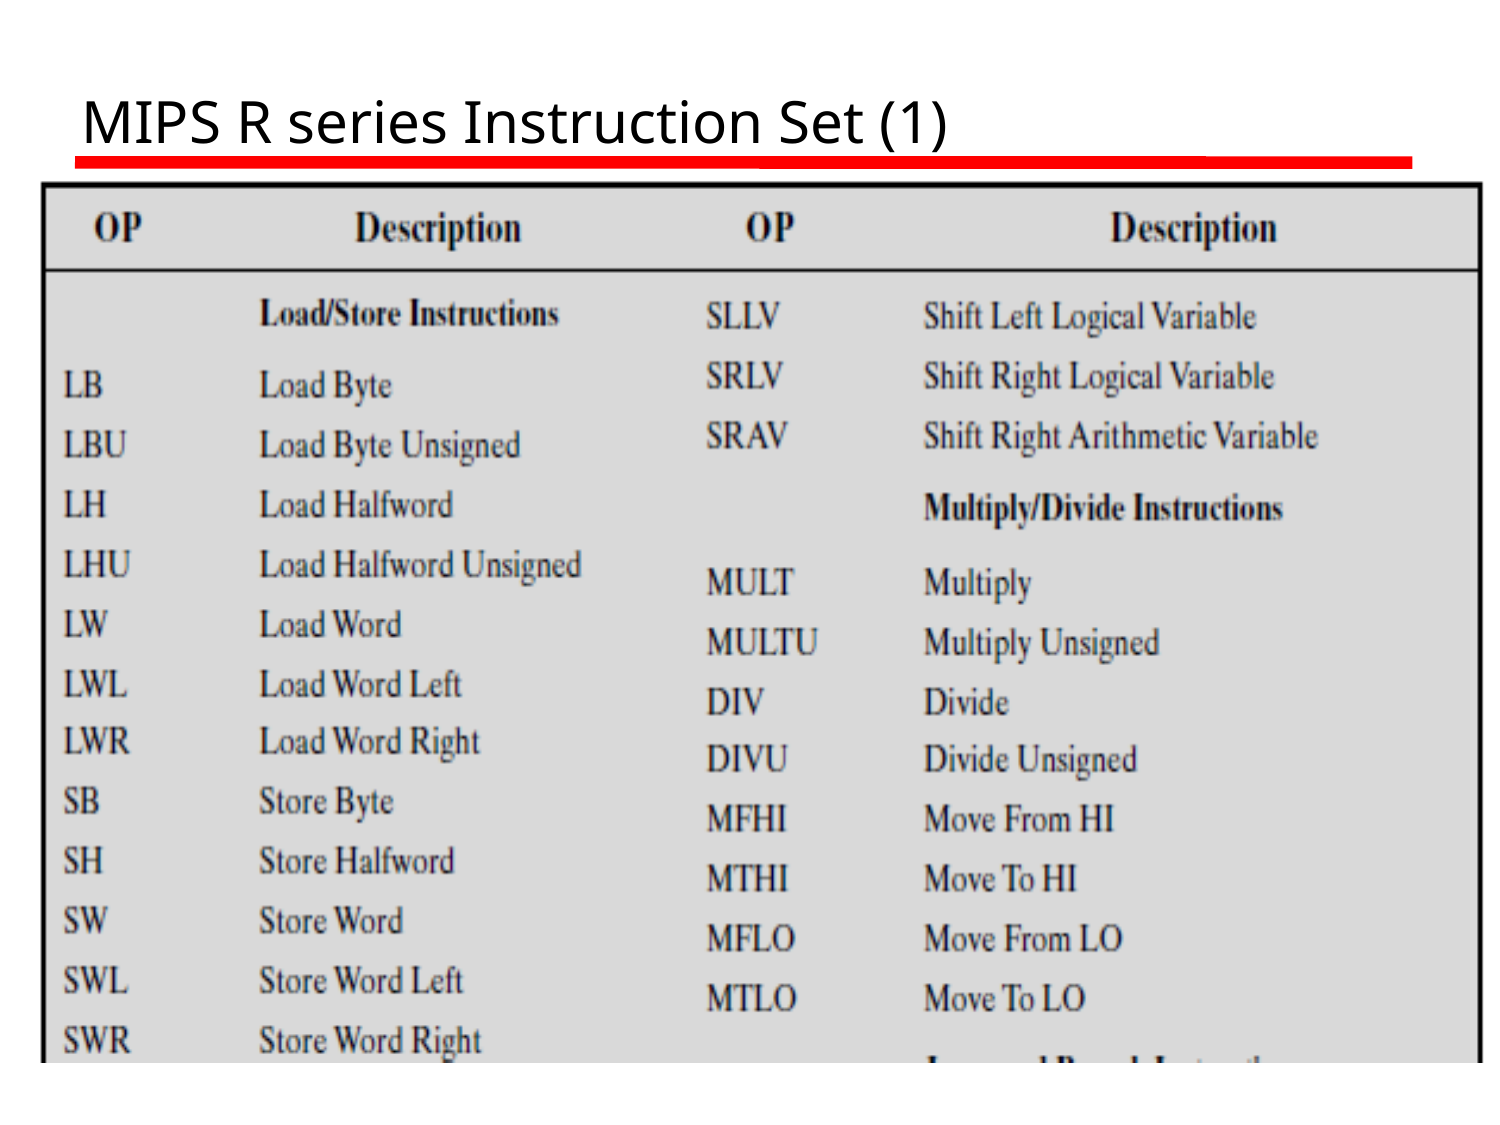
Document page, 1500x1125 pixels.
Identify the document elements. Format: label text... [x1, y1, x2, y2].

picture [37, 174, 1488, 1063]
text_box MIPS R series Instruction Set (1) [66, 24, 1413, 163]
